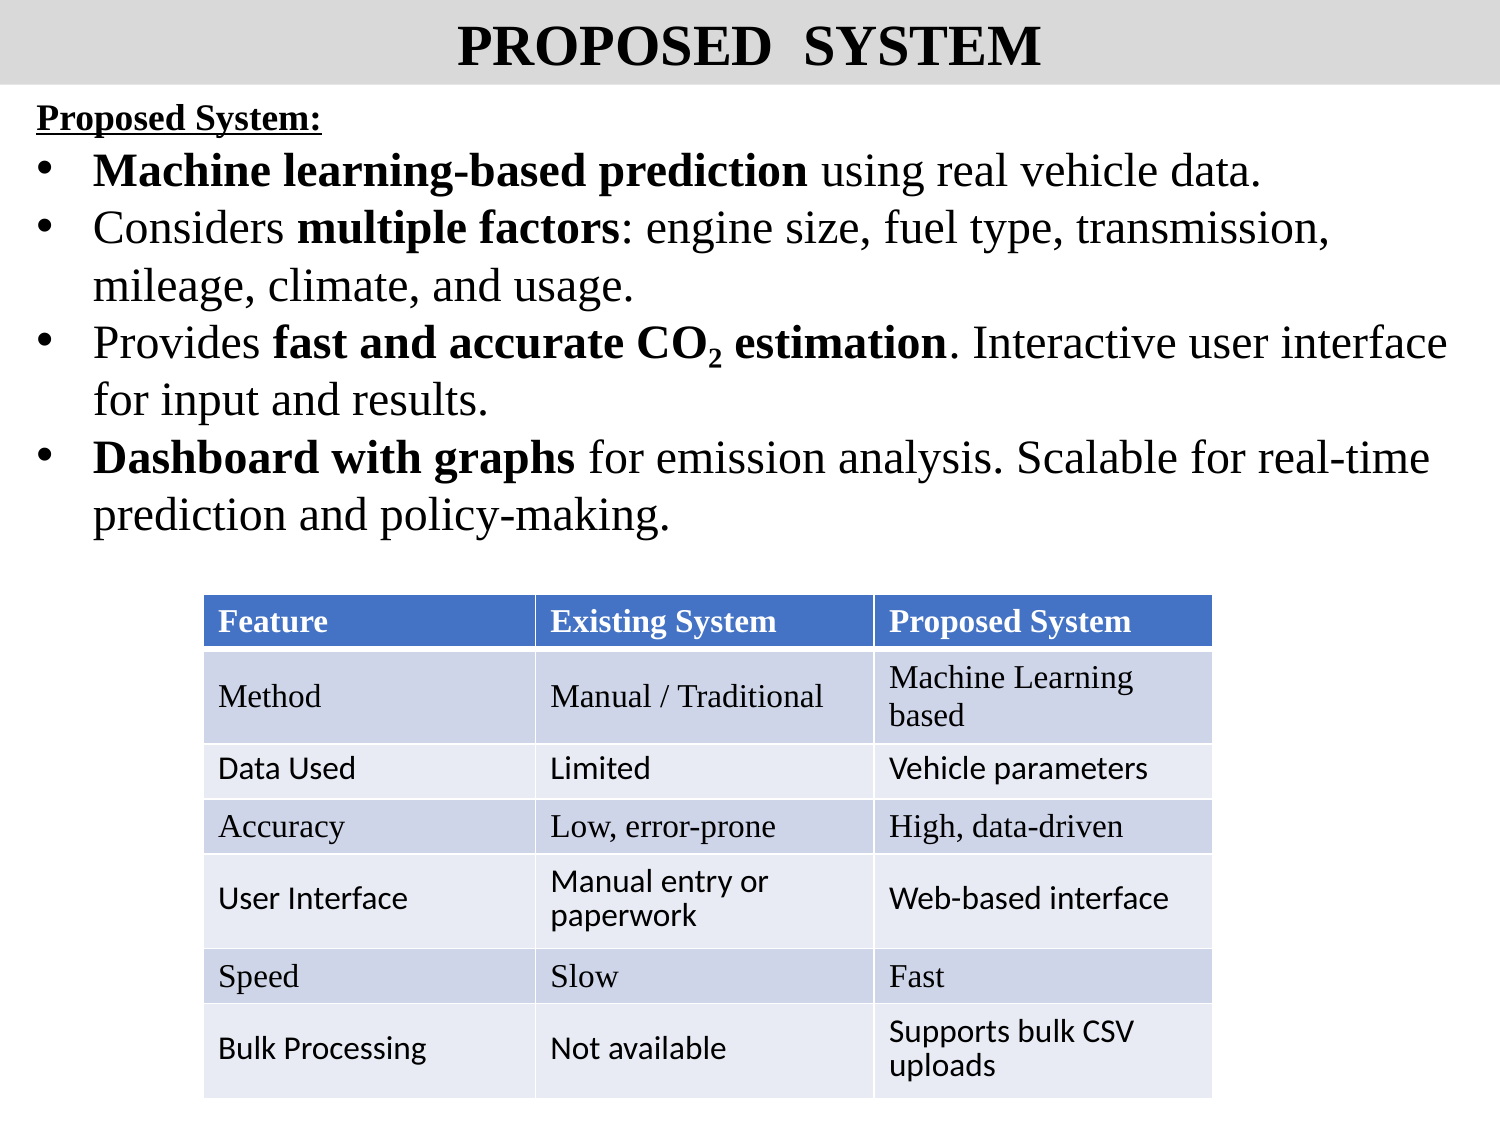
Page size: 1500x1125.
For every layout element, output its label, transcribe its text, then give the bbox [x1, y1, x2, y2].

table_header Existing System [536, 595, 873, 646]
table_cell Manual entry or paperwork [536, 855, 873, 948]
table_cell Manual / Traditional [536, 652, 873, 743]
table_cell Data Used [204, 745, 535, 798]
text_box PROPOSED SYSTEM [0, 0, 1500, 85]
table_header Feature [204, 595, 535, 646]
table_cell Slow [536, 949, 873, 1003]
table_cell Bulk Processing [204, 1004, 535, 1098]
text_box Proposed System: Machine learning-based prediction using real vehicle data. Considers multiple factors: engine size, fuel type, transmission, mileage, climate, and usage. Provides fast and accurate CO₂ estimation. Interactive user interface for input and results. Dashboard with graphs for emission analysis. Scalable for real-time prediction and policy-making. [21, 85, 1479, 593]
table_cell Web-based interface [875, 855, 1212, 948]
table_cell Supports bulk CSV uploads [875, 1004, 1212, 1098]
table_cell Limited [536, 745, 873, 798]
table_cell Not available [536, 1004, 873, 1098]
table_cell Machine Learning based [875, 652, 1212, 743]
table_cell Accuracy [204, 800, 535, 853]
table_cell Vehicle parameters [875, 745, 1212, 798]
table_cell Speed [204, 949, 535, 1003]
table_cell Low, error-prone [536, 800, 873, 853]
table_cell High, data-driven [875, 800, 1212, 853]
table_cell Fast [875, 949, 1212, 1003]
table_cell Method [204, 652, 535, 743]
table_header Proposed System [875, 595, 1212, 646]
table_cell User Interface [204, 855, 535, 948]
